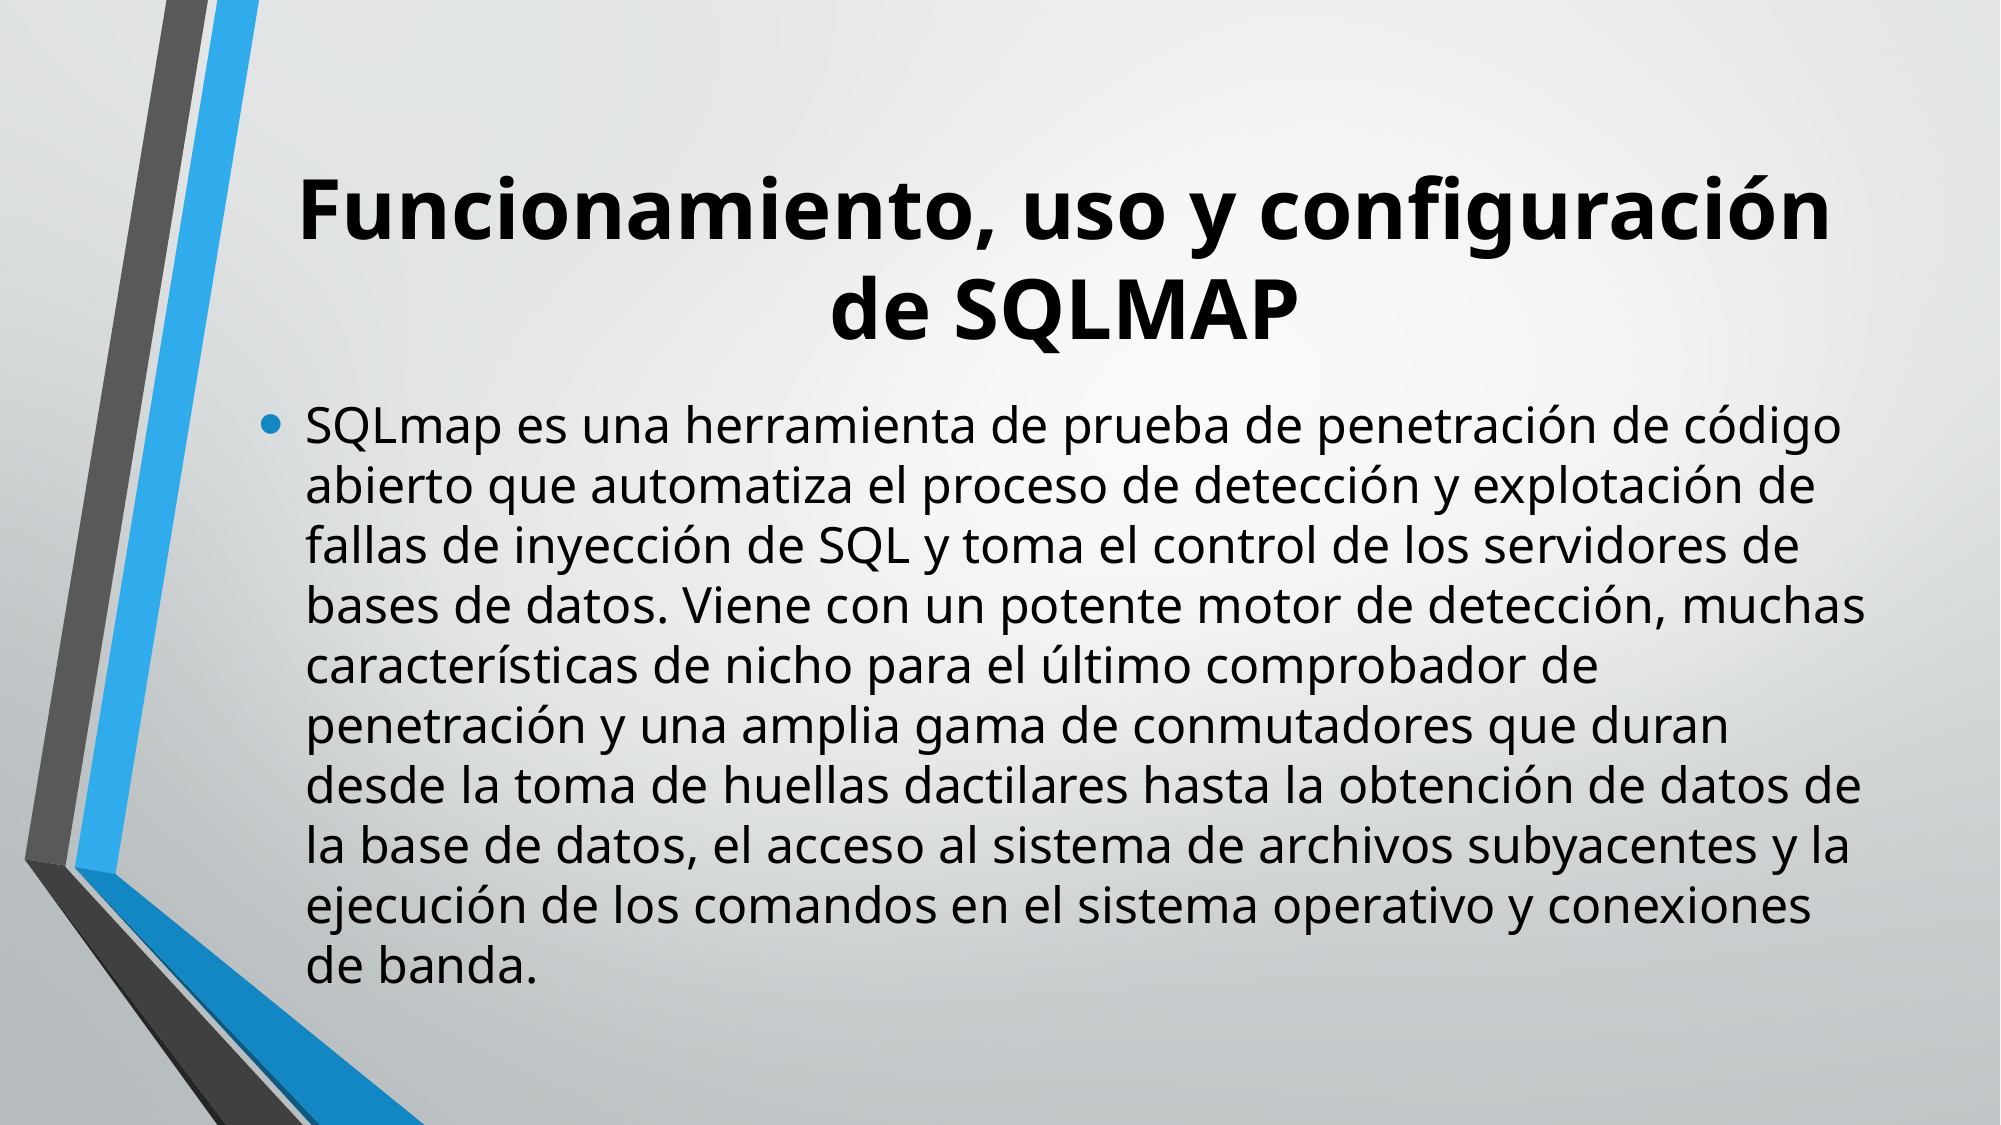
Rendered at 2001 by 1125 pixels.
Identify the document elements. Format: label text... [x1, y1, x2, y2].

list SQLmap es una herramienta de prueba de penetración de código abierto que automatiza el proceso de detección y explotación de fallas de inyección de SQL y toma el control de los servidores de bases de datos. Viene con un potente motor de detección, muchas características de nicho para el último comprobador de penetración y una amplia gama de conmutadores que duran desde la toma de huellas dactilares hasta la obtención de datos de la base de datos, el acceso al sistema de archivos subyacentes y la ejecución de los comandos en el sistema operativo y conexiones de banda. [243, 437, 1887, 950]
title Funcionamiento, uso y configuración de SQLMAP [243, 112, 1887, 400]
